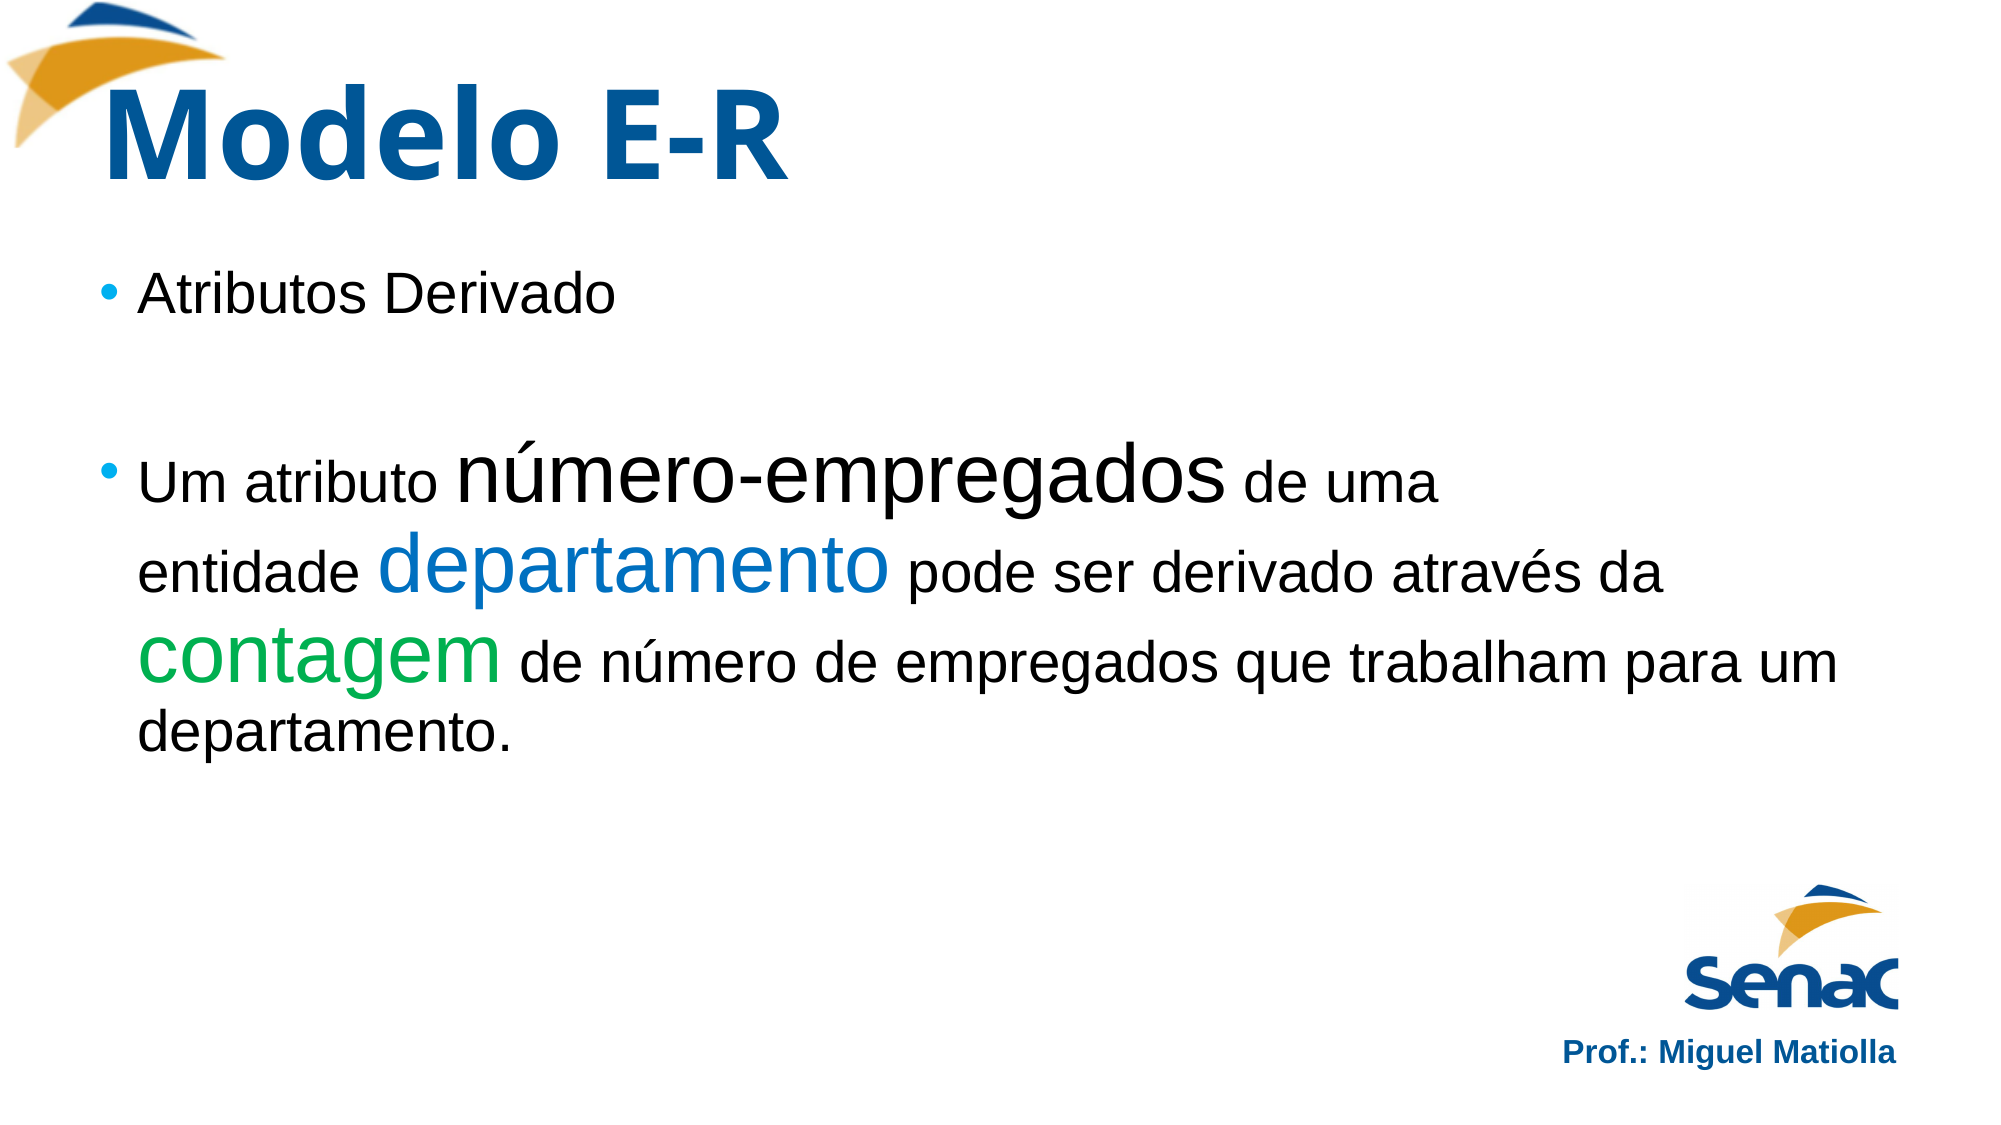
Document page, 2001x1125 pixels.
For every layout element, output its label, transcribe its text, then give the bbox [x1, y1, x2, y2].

picture [0, 0, 232, 150]
list Atributos Derivado Um atributo número-empregados de uma entidade departamento pode ser derivado através da contagem de número de empregados que trabalham para um departamento. [99, 263, 1900, 825]
title Modelo E-R [99, 44, 1053, 233]
